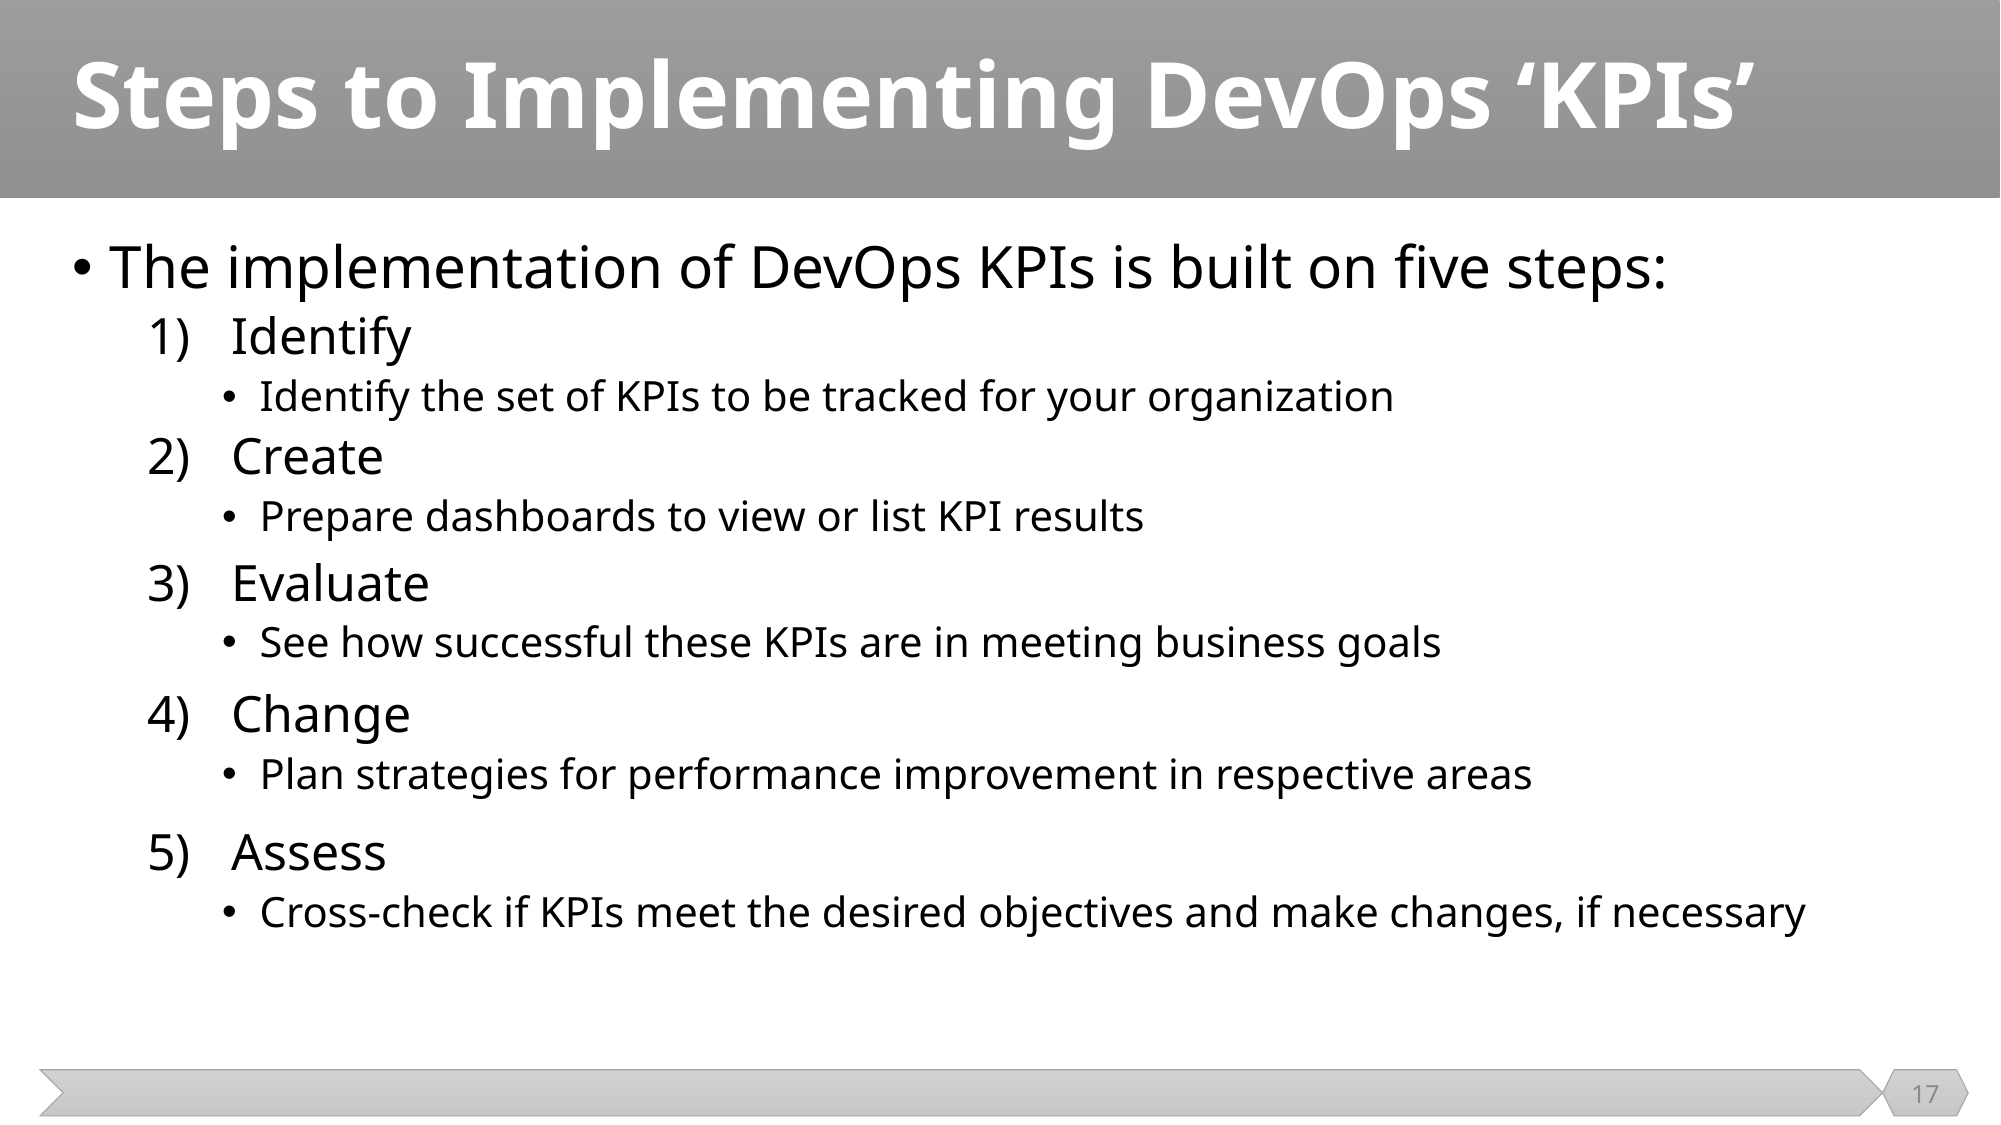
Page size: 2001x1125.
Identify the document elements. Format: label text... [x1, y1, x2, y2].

list The implementation of DevOps KPIs is built on five steps: Identify Identify the set of KPIs to be tracked for your organization Create Prepare dashboards to view or list KPI results Evaluate See how successful these KPIs are in meeting business goals Change Plan strategies for performance improvement in respective areas Assess Cross-check if KPIs meet the desired objectives and make changes, if necessary [56, 230, 1969, 1010]
slide_number 17 [1882, 1065, 1969, 1125]
title Steps to Implementing DevOps ‘KPIs’ [56, 0, 1969, 199]
